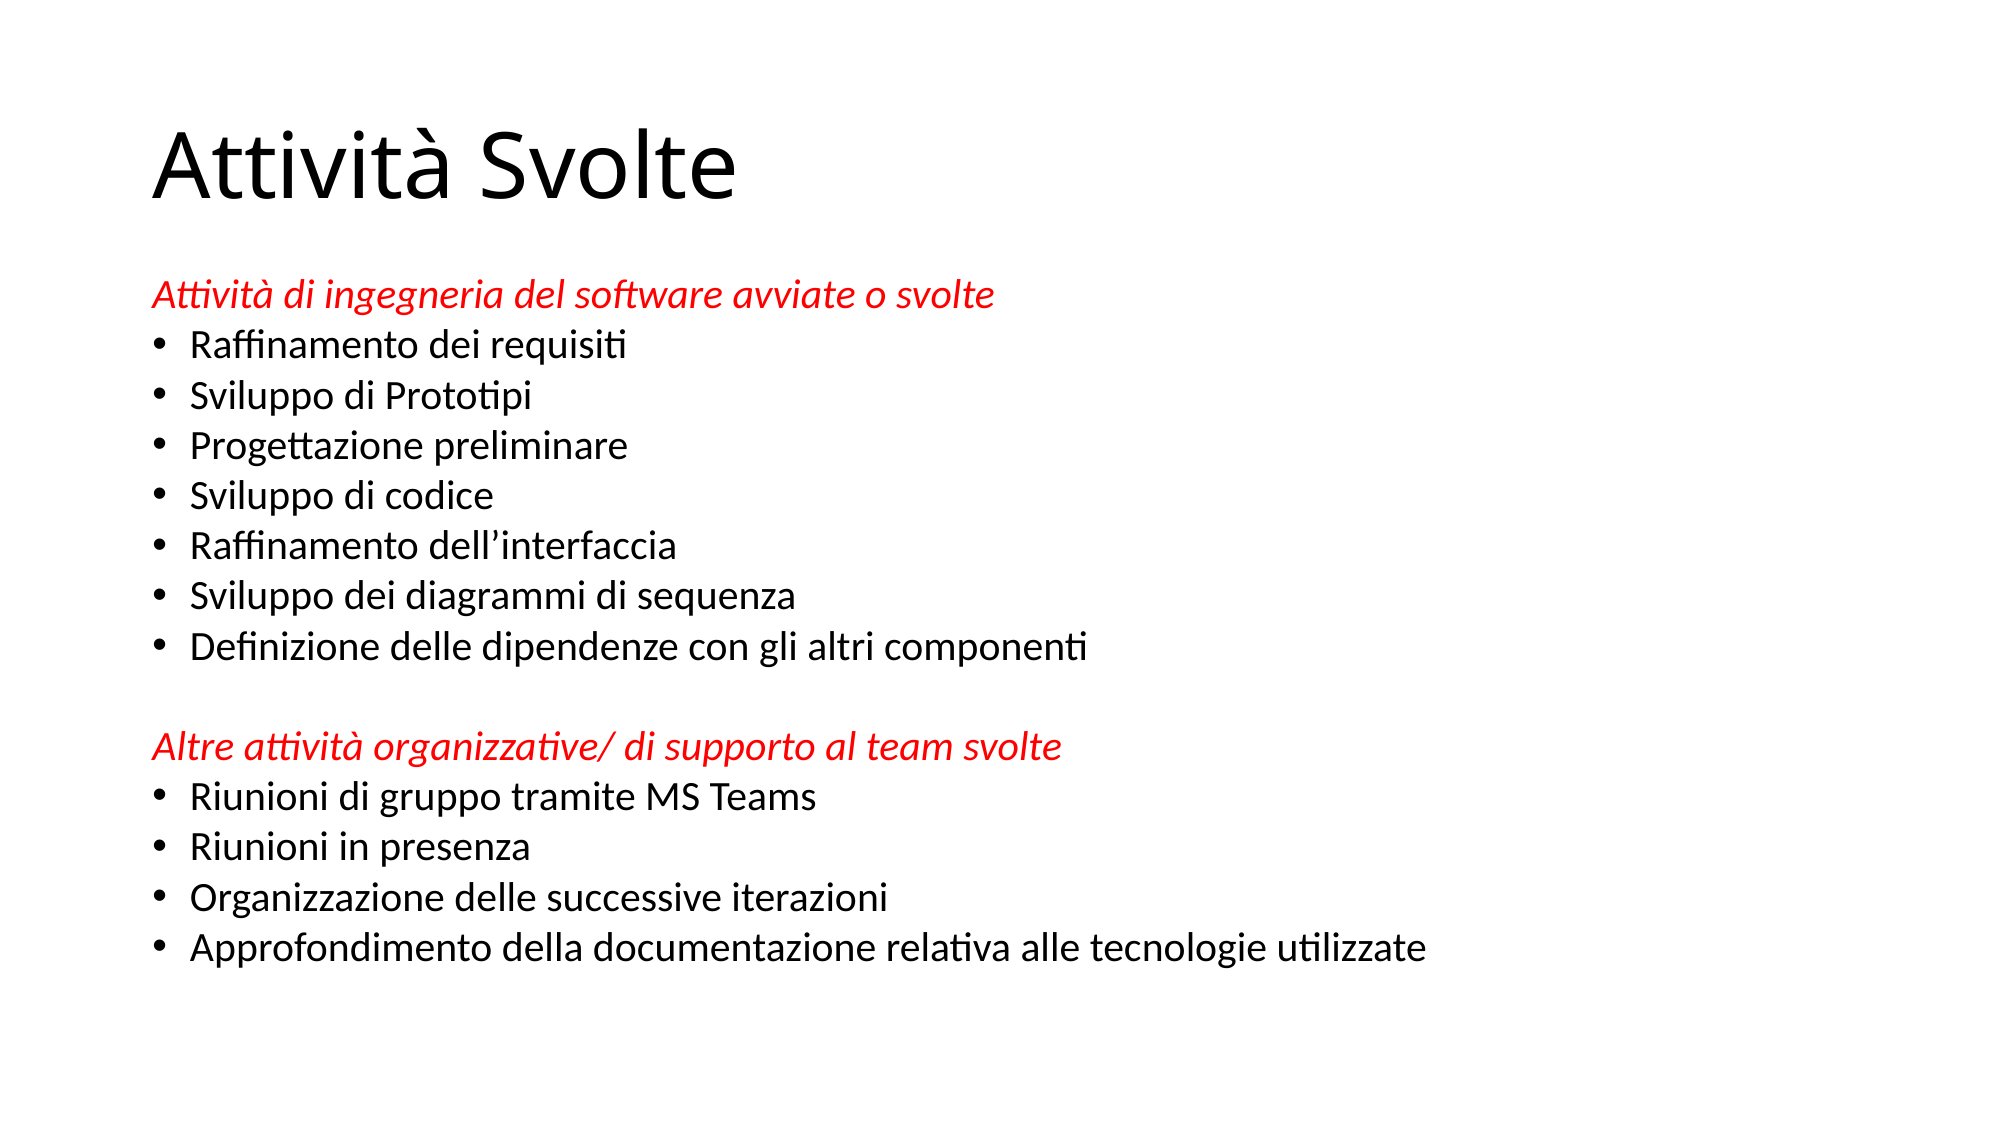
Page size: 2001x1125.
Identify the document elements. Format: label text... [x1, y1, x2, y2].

list Attività di ingegneria del software avviate o svolte Raffinamento dei requisiti Sviluppo di Prototipi Progettazione preliminare Sviluppo di codice Raffinamento dell’interfaccia Sviluppo dei diagrammi di sequenza Definizione delle dipendenze con gli altri componenti Altre attività organizzative/ di supporto al team svolte Riunioni di gruppo tramite MS Teams Riunioni in presenza Organizzazione delle successive iterazioni Approfondimento della documentazione relativa alle tecnologie utilizzate [137, 265, 1863, 979]
title Attività Svolte [137, 59, 1863, 265]
